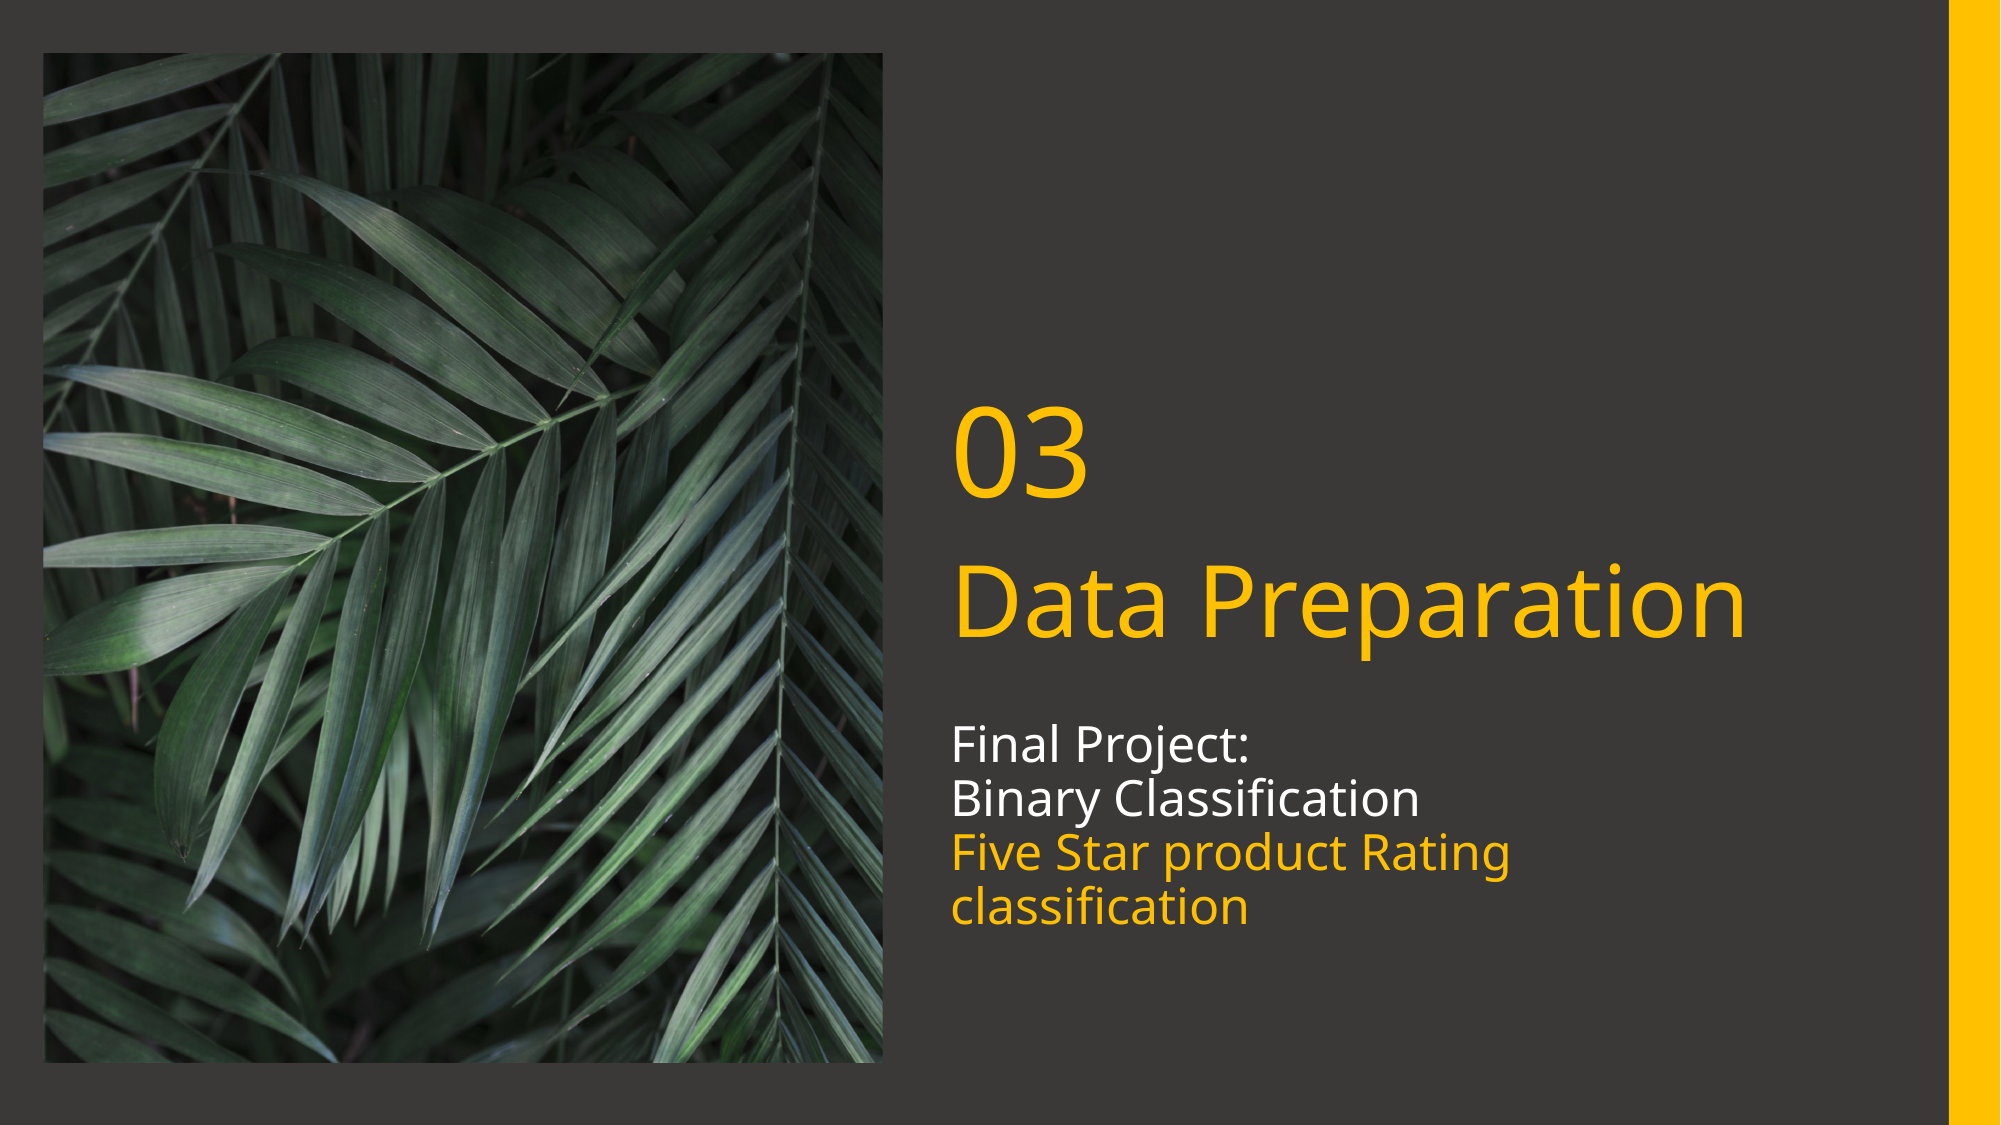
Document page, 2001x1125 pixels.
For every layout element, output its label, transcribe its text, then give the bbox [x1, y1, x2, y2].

picture [43, 53, 883, 1063]
title 03 [930, 404, 1138, 511]
text_box [1948, 0, 2000, 1125]
subtitle Final Project: Binary Classification Five Star product Rating classification [930, 699, 1837, 843]
title Data Preparation [930, 547, 1948, 663]
